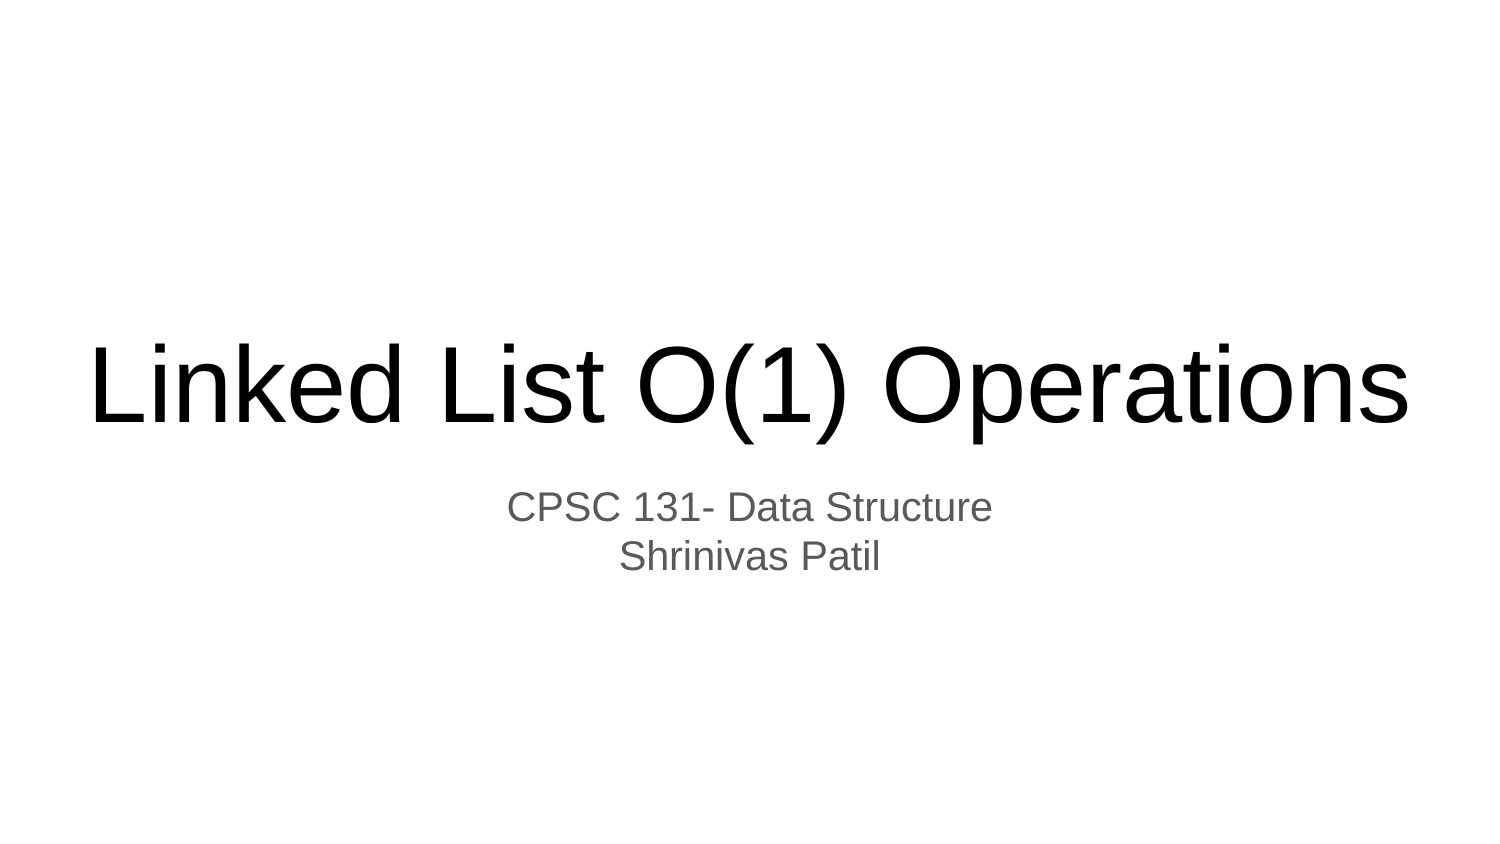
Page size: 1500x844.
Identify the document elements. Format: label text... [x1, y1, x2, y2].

title Linked List O(1) Operations [51, 122, 1449, 459]
subtitle CPSC 131- Data Structure Shrinivas Patil [51, 464, 1449, 595]
